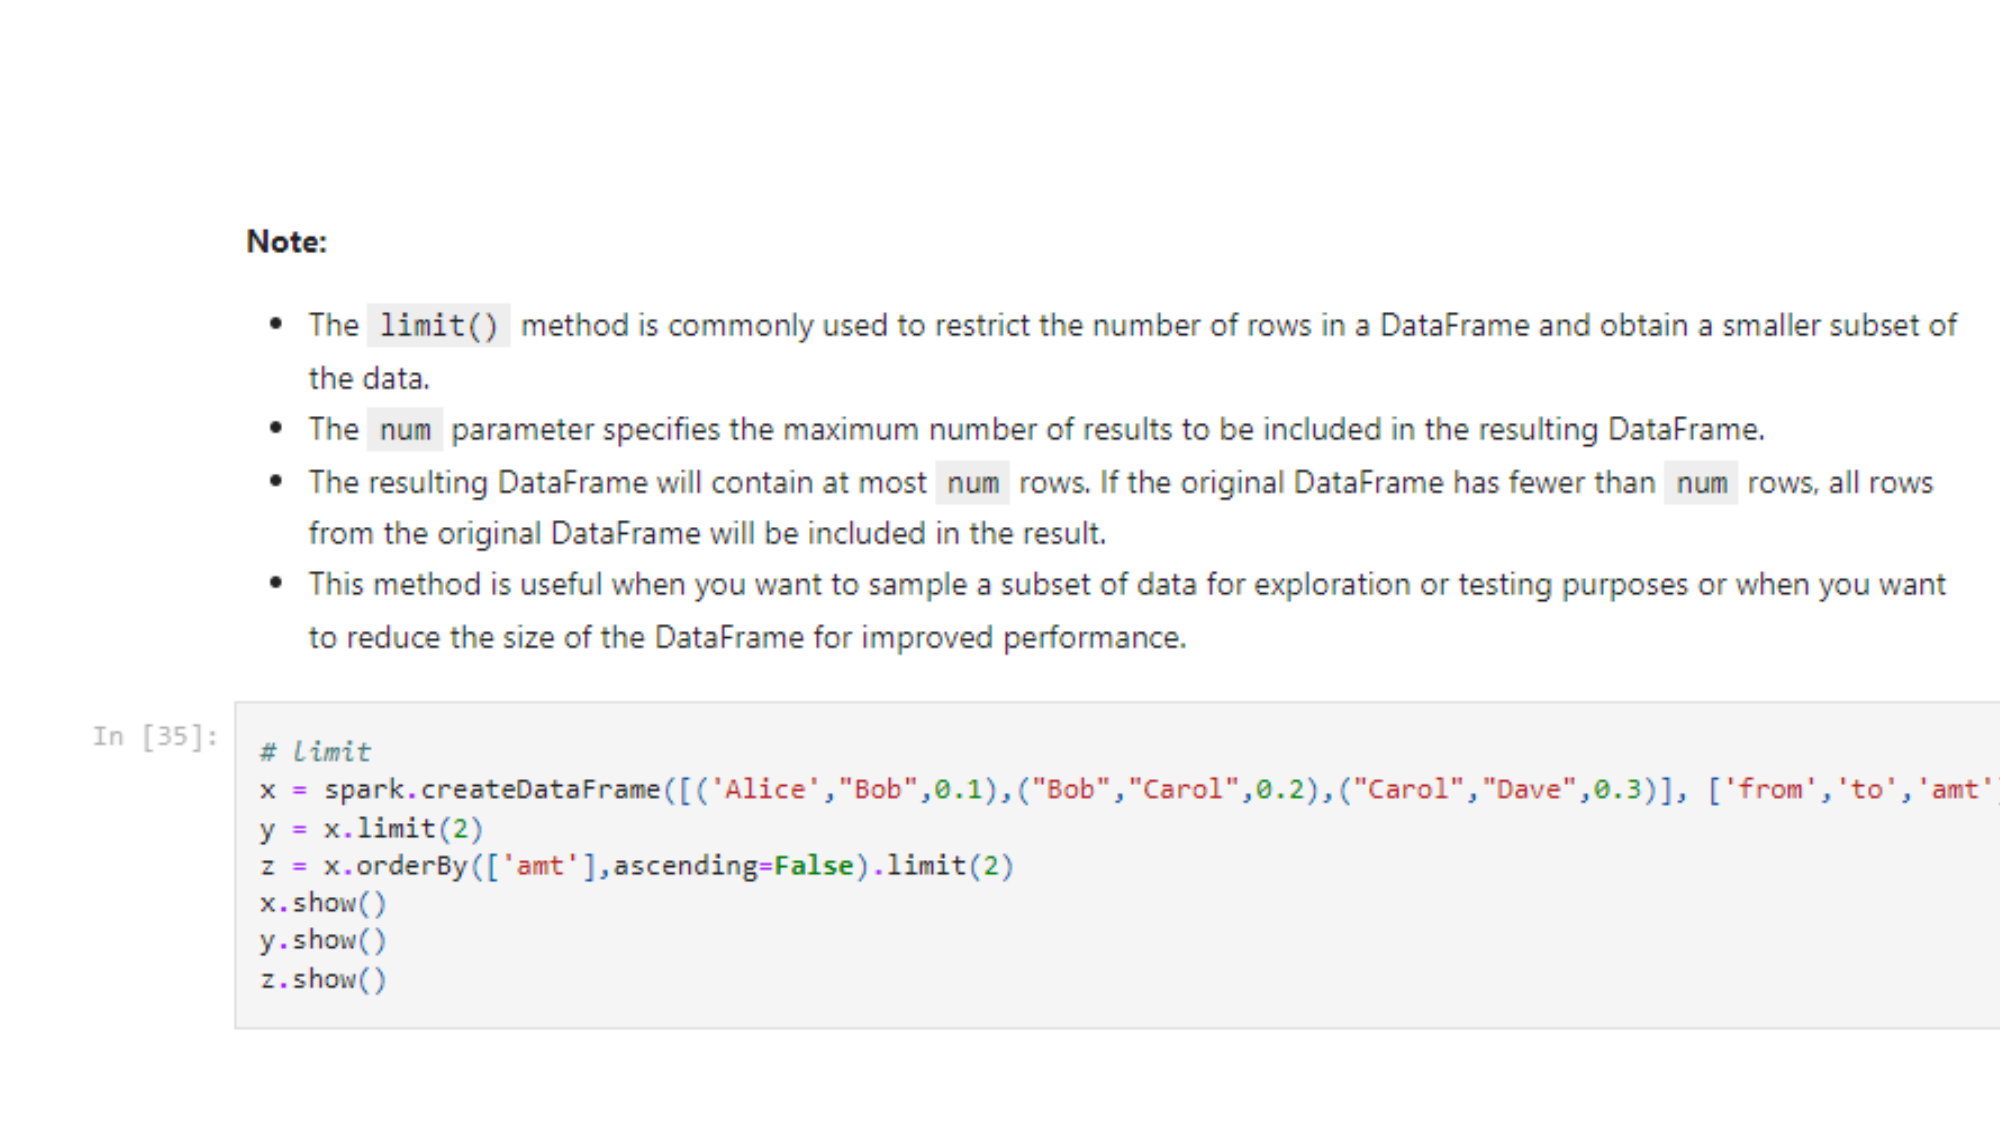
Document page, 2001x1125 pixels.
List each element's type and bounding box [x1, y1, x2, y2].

picture [18, 193, 2000, 1044]
